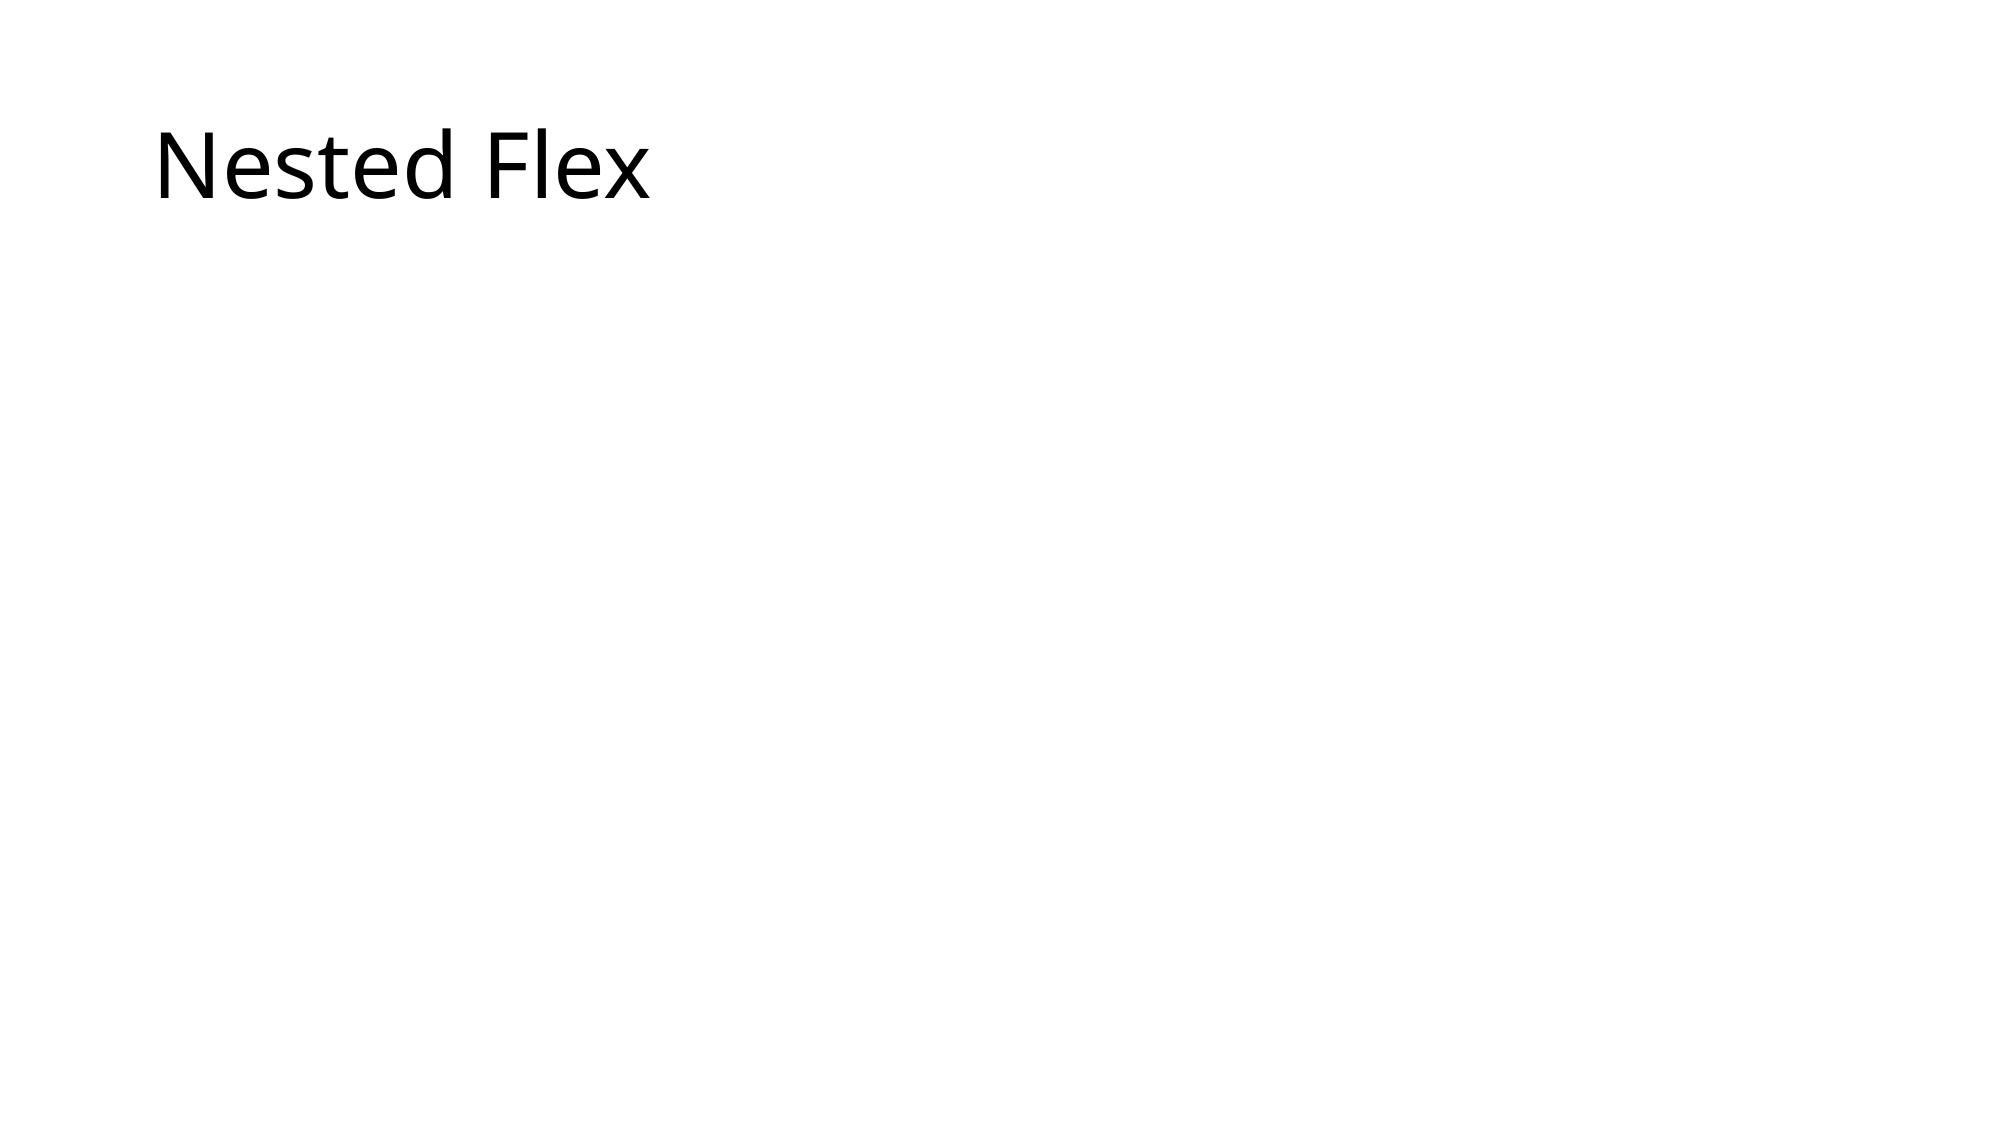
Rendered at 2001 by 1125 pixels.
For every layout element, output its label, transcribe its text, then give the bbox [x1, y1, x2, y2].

title Nested Flex [137, 59, 1863, 278]
